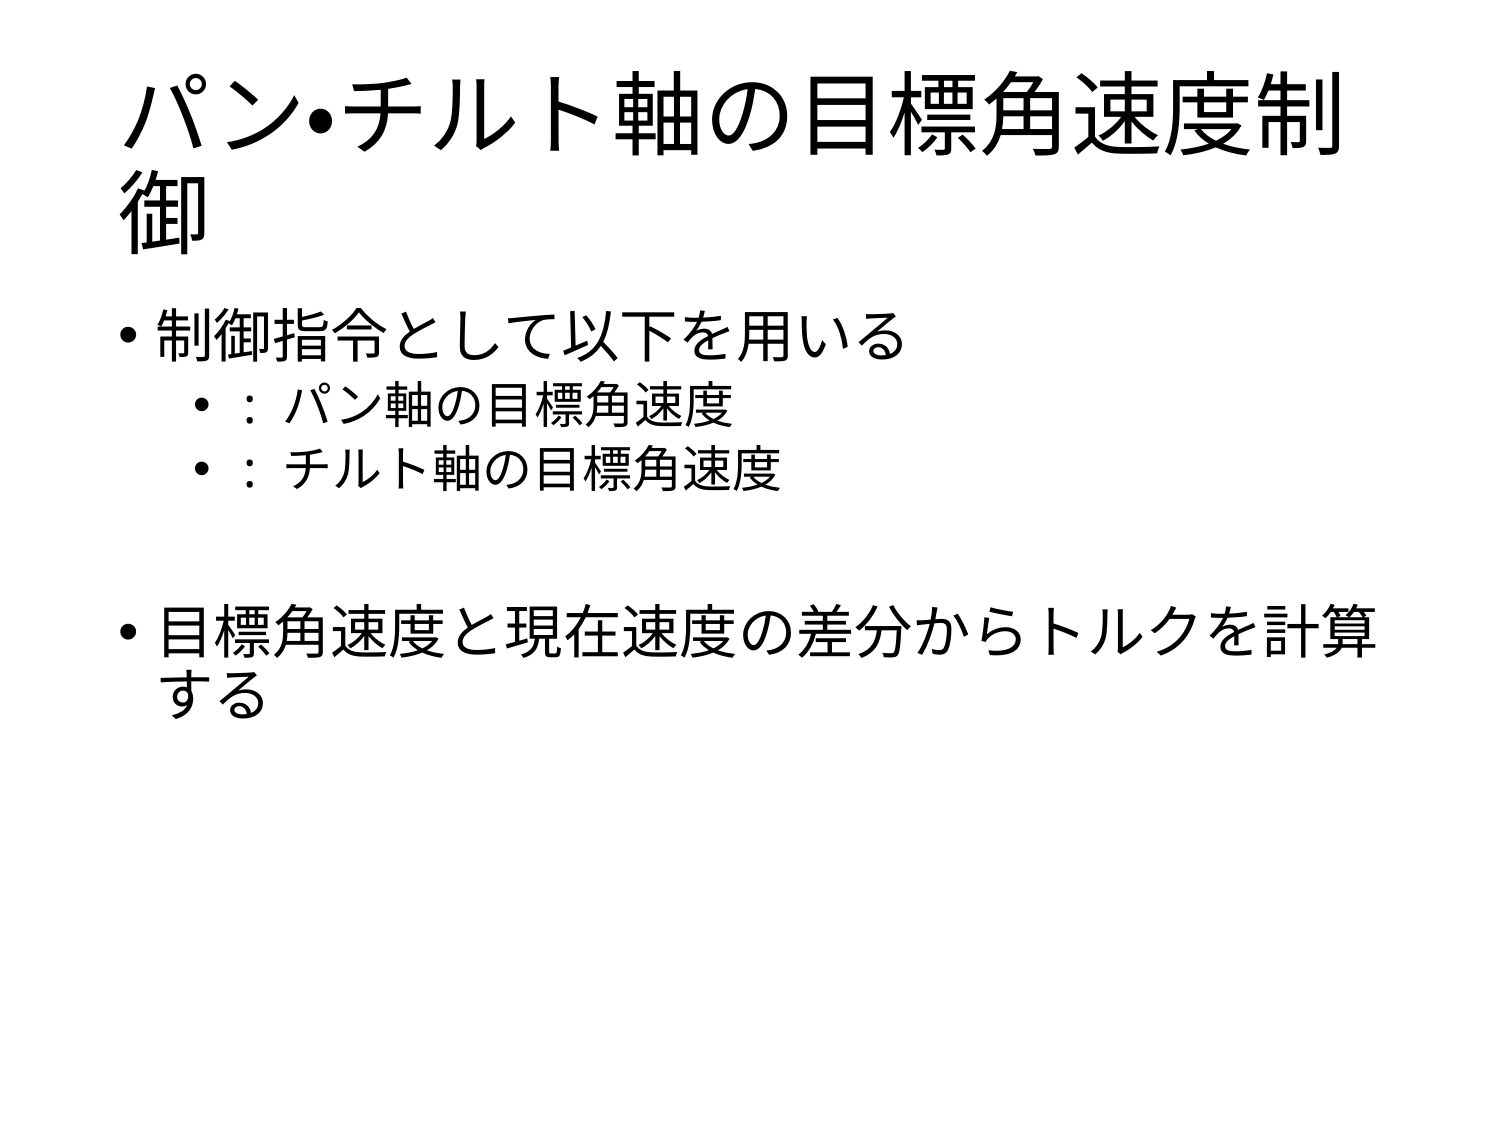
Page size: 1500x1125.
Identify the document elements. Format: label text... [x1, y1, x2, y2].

title パン・チルト軸の目標角速度制御 [103, 59, 1397, 278]
